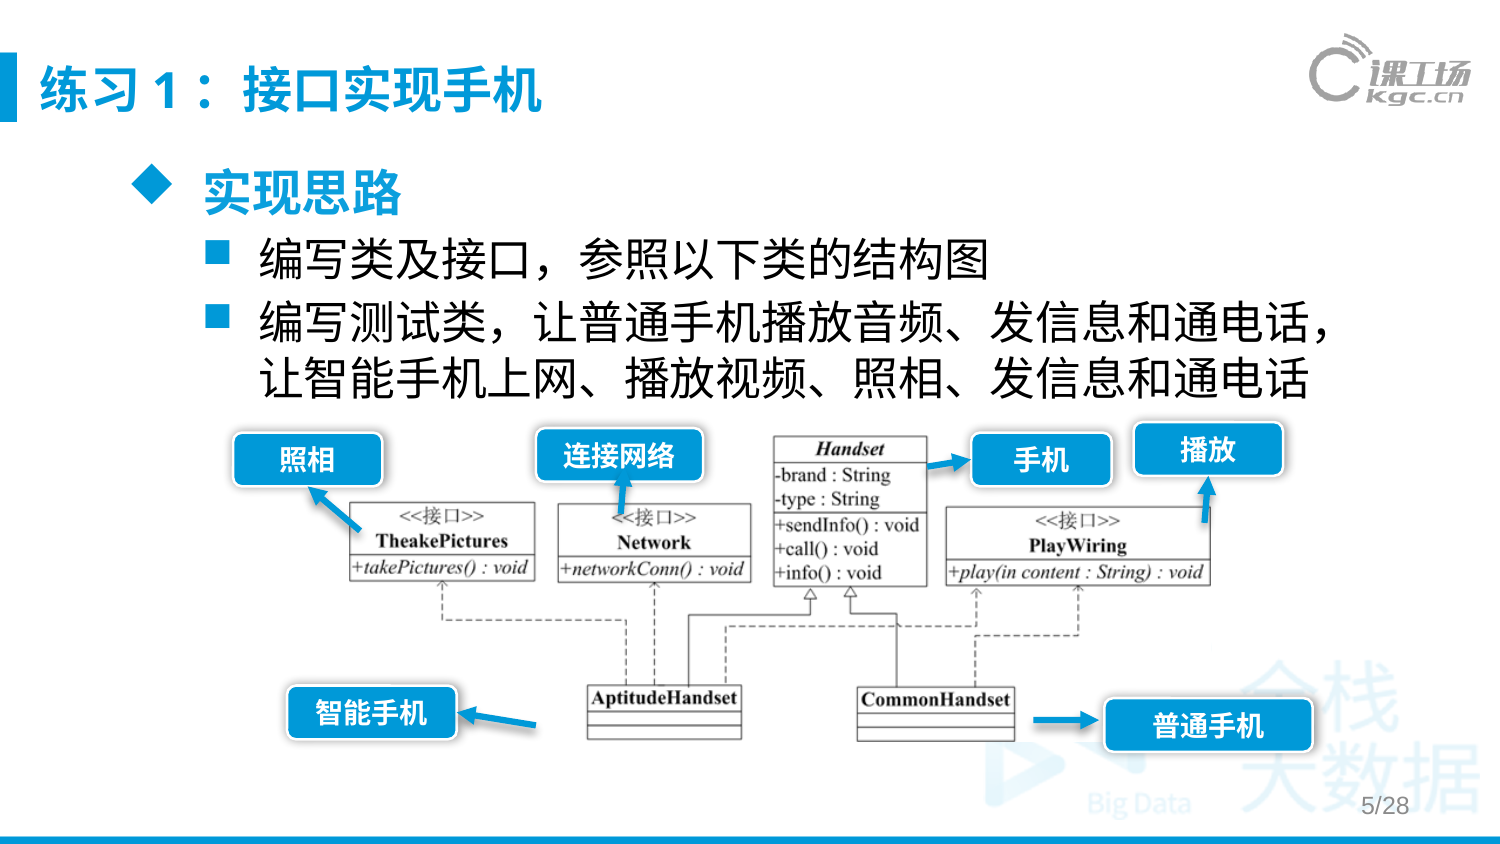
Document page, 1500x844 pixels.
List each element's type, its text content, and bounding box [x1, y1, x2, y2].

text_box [620, 467, 625, 514]
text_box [1204, 476, 1209, 524]
list 实现思路 编写类及接口，参照以下类的结构图 编写测试类，让普通手机播放音频、发信息和通电话，让智能手机上网、播放视频、照相、发信息和通电话 [111, 83, 1386, 641]
text_box 照相 [233, 432, 375, 487]
slide_number 5/28 [1074, 782, 1425, 828]
text_box 普通手机 [1108, 698, 1313, 752]
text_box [926, 459, 972, 467]
text_box 播放 [1133, 422, 1284, 476]
text_box 智能手机 [286, 685, 344, 740]
text_box 连接网络 [536, 427, 703, 433]
title 练习1：接口实现手机 [39, 33, 1383, 151]
picture [0, 0, 1500, 836]
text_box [307, 486, 361, 531]
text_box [456, 712, 537, 726]
